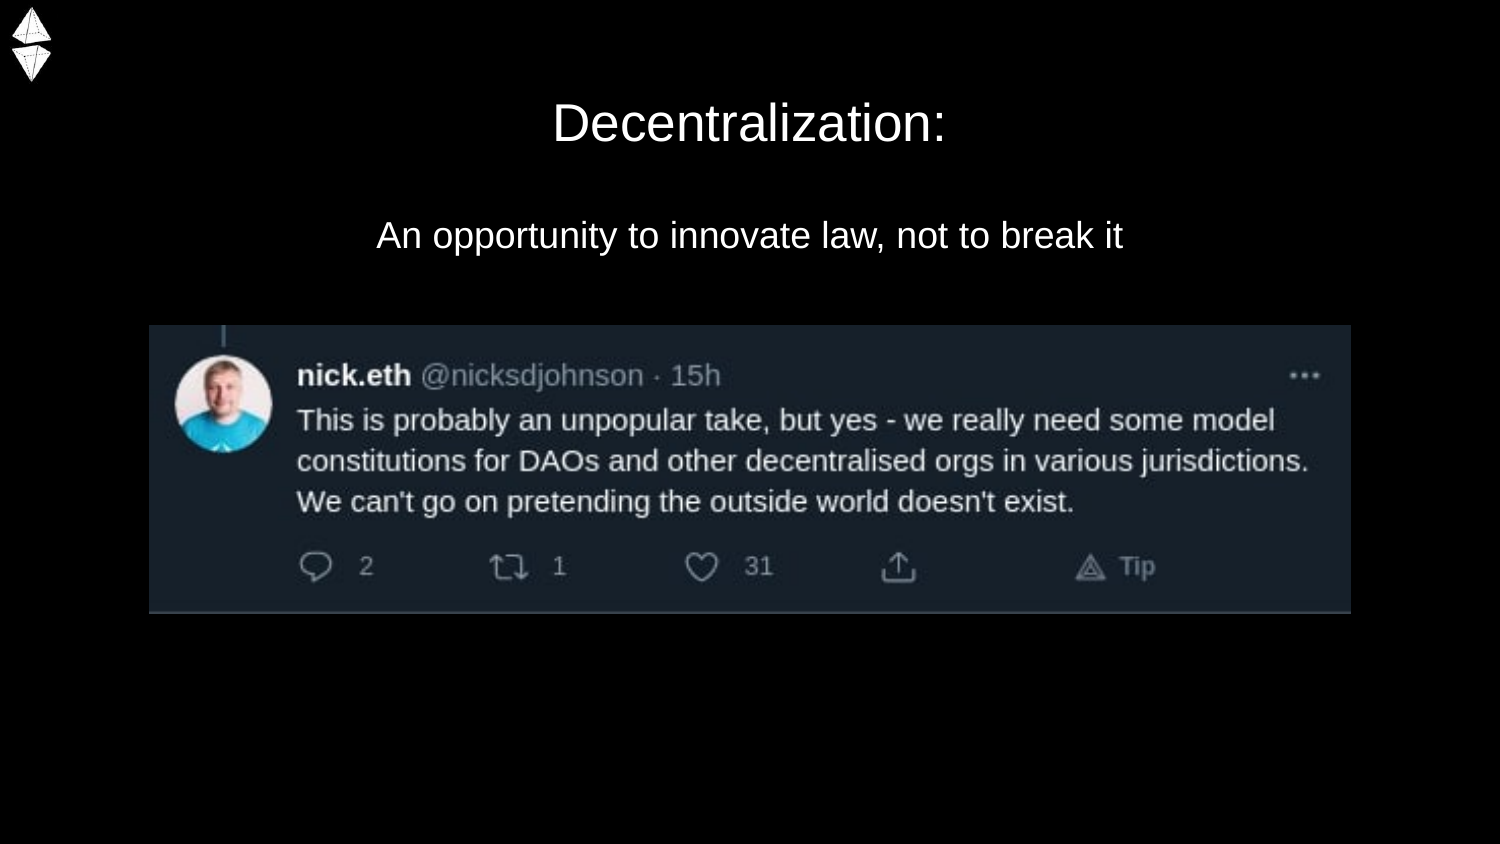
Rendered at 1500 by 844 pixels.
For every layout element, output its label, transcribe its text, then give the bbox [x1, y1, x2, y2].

picture [149, 324, 1351, 614]
list An opportunity to innovate law, not to break it [51, 189, 1449, 750]
title Decentralization: [51, 72, 1449, 167]
picture [0, 0, 59, 91]
